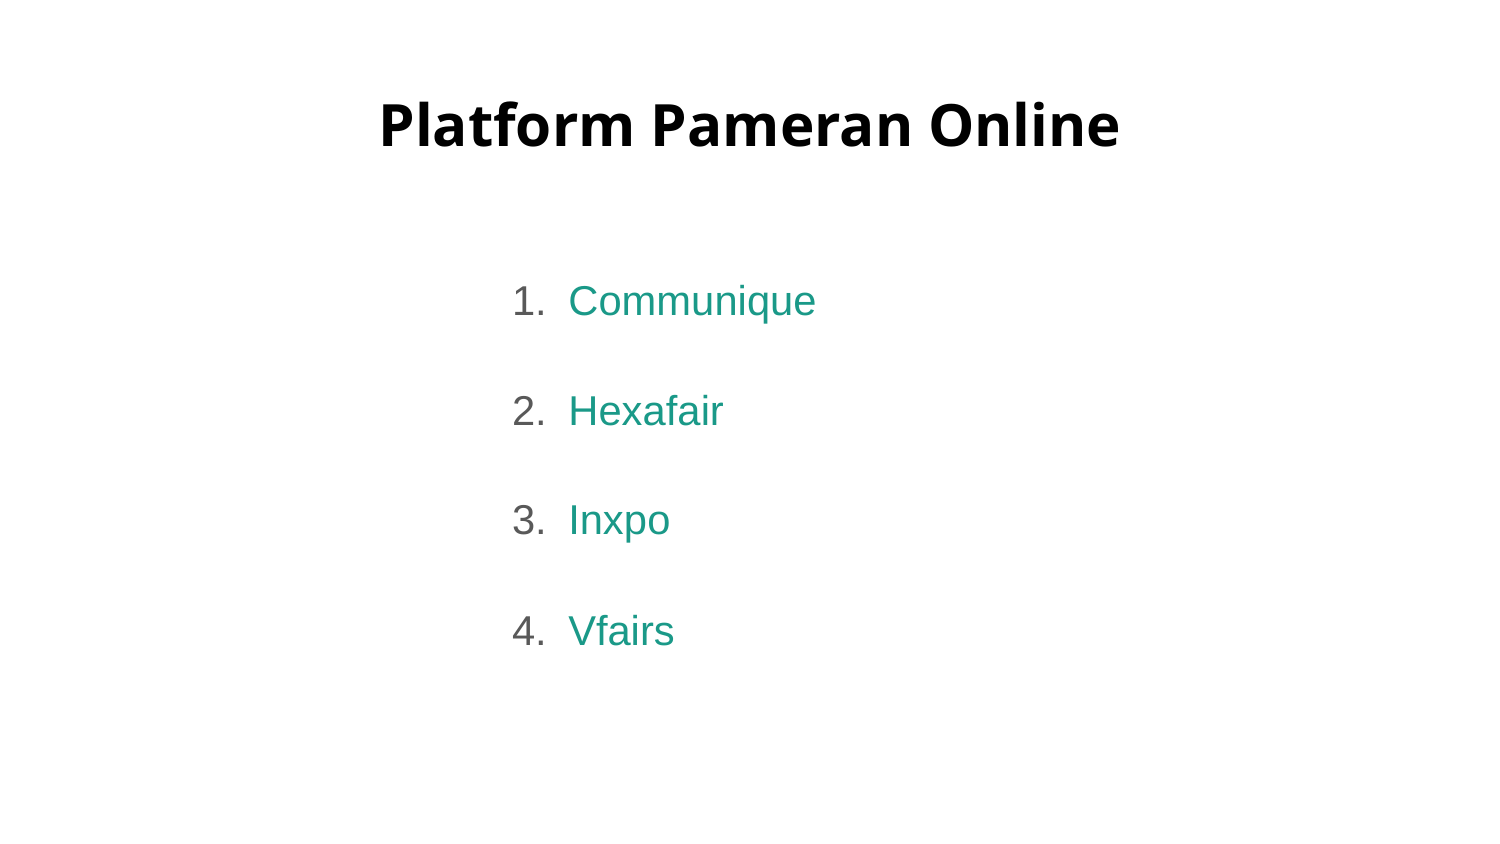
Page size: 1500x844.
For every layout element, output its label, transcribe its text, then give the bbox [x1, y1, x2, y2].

text_box Communique Hexafair Inxpo Vfairs [500, 214, 1401, 677]
title Platform Pameran Online [51, 72, 1449, 167]
